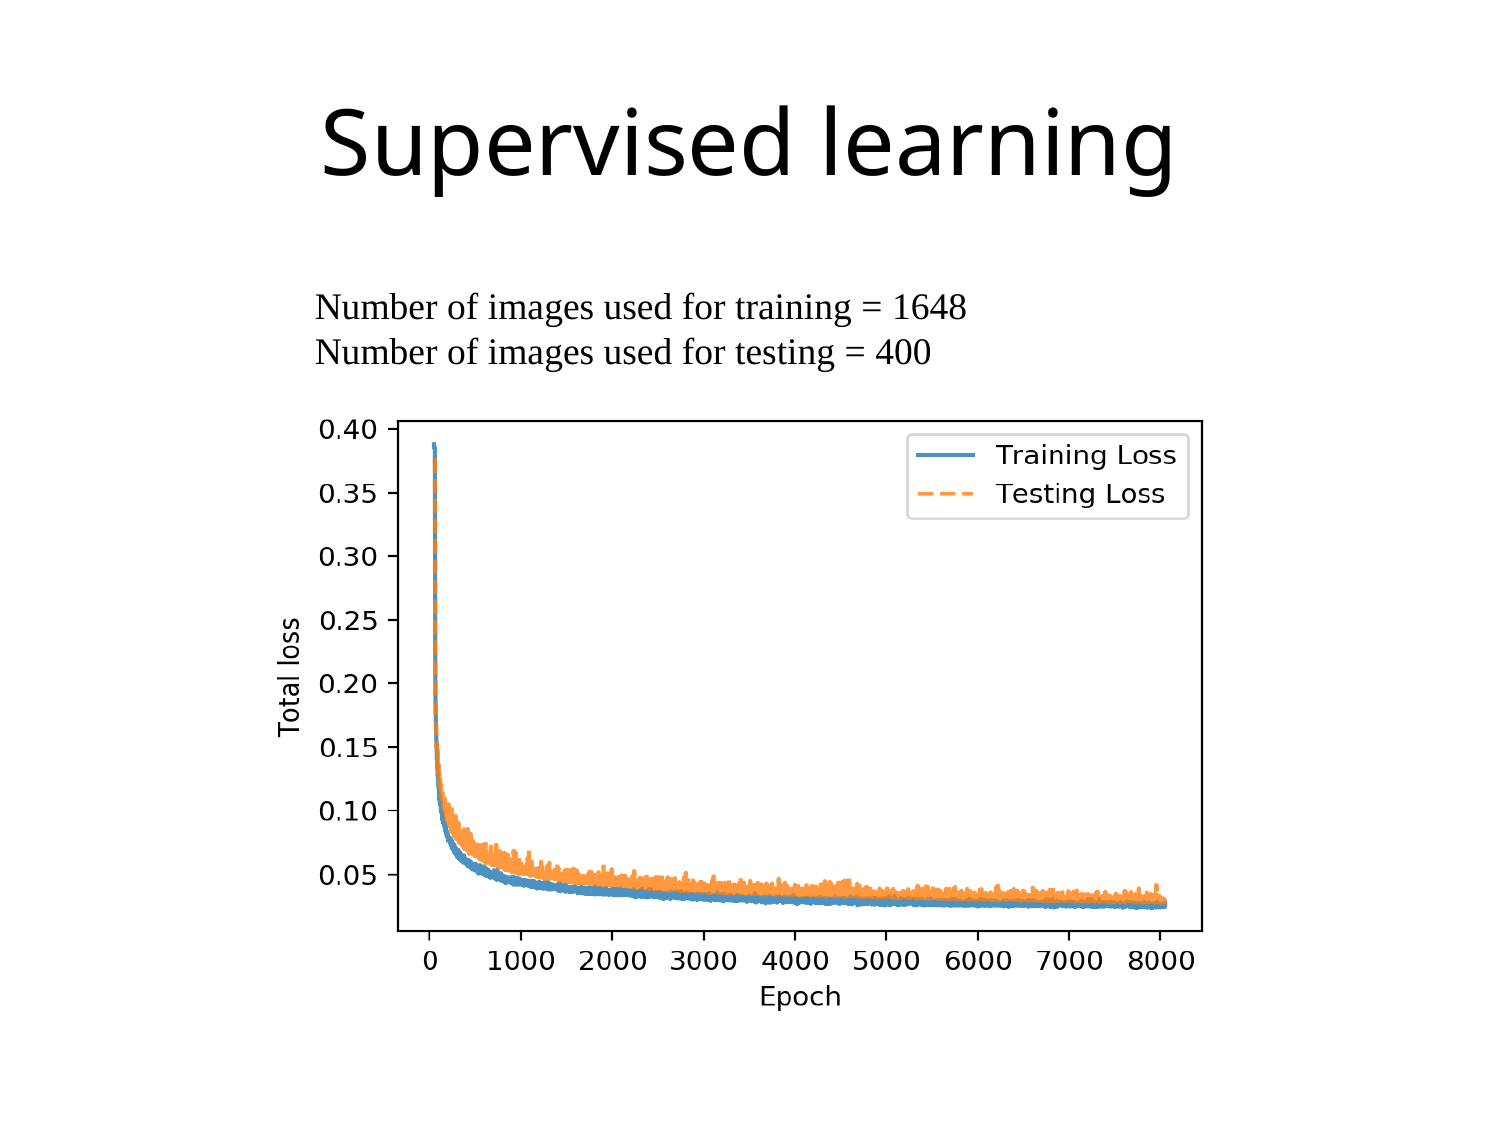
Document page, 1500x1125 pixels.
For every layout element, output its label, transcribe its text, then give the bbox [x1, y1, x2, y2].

picture [249, 387, 1238, 1038]
title Supervised learning [75, 45, 1425, 233]
text_box Number of images used for training = 1648 Number of images used for testing = 400 [299, 274, 1063, 380]
